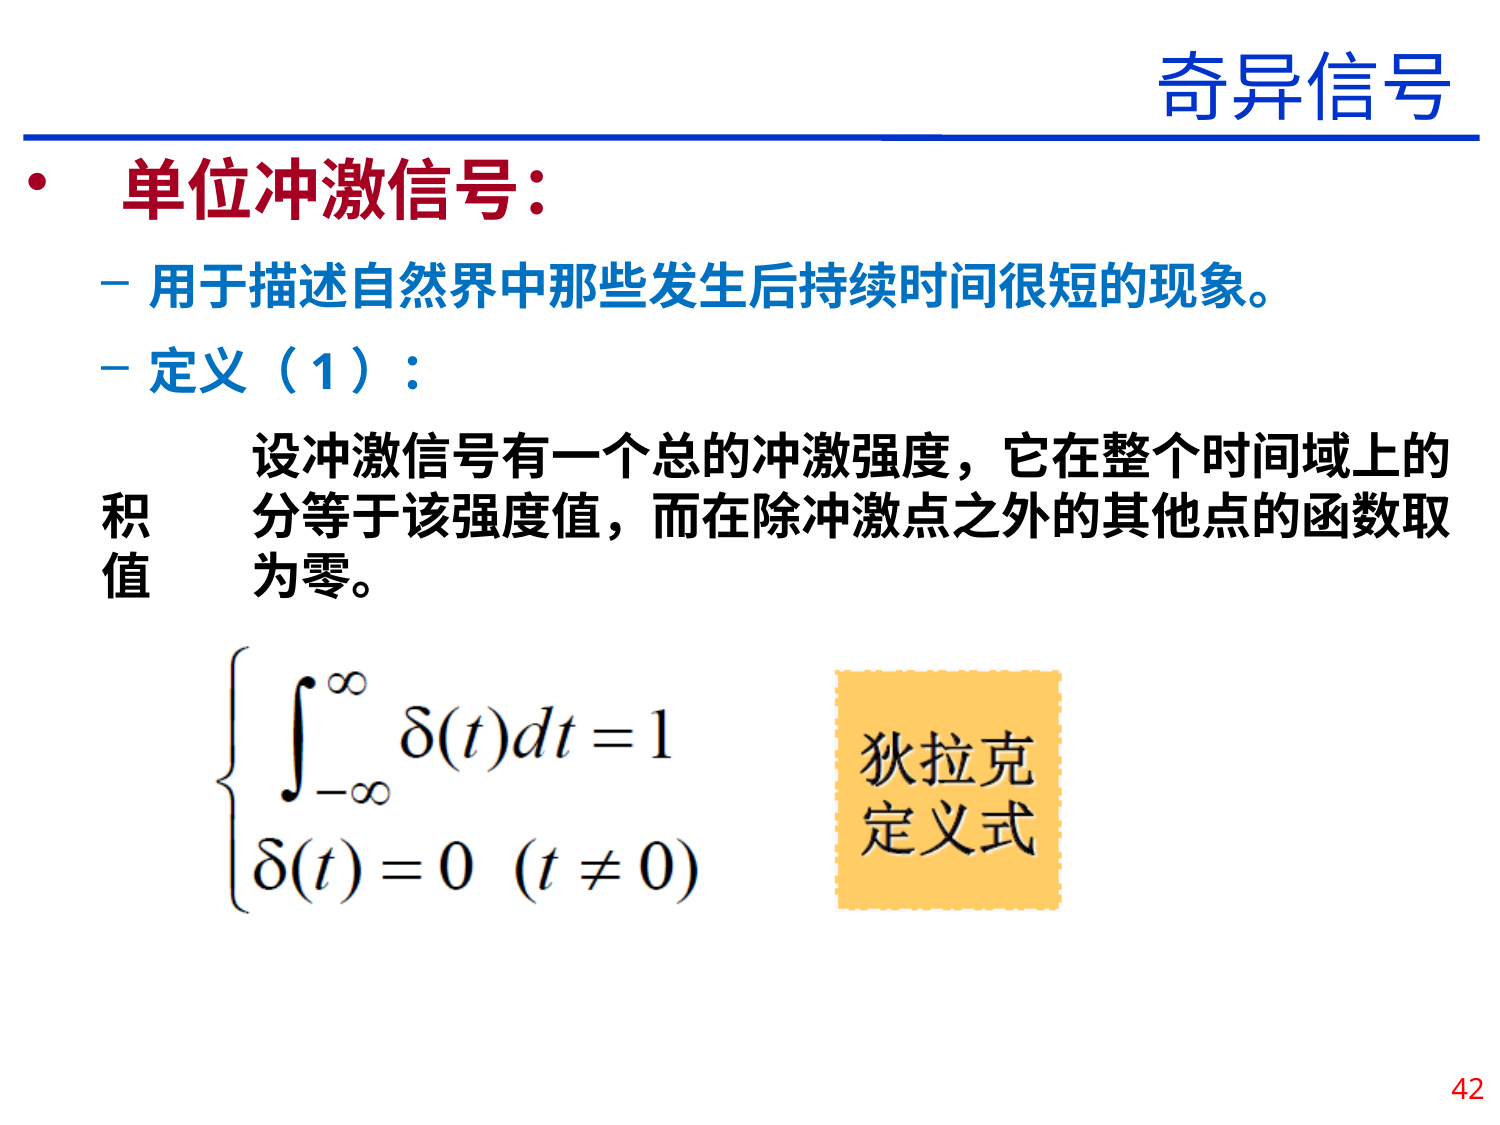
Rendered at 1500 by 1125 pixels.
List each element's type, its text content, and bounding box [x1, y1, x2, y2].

title 奇异信号 [958, 24, 1471, 138]
text_box 单位冲激信号： 用于描述自然界中那些发生后持续时间很短的现象。 定义（1）： 设冲激信号有一个总的冲激强度，它在整个时间域上的积 分等于该强度值，而在除冲激点之外的其他点的函数取值 为零。 [11, 149, 1472, 1063]
slide_number 42 [1187, 1062, 1500, 1125]
picture [211, 642, 1073, 920]
